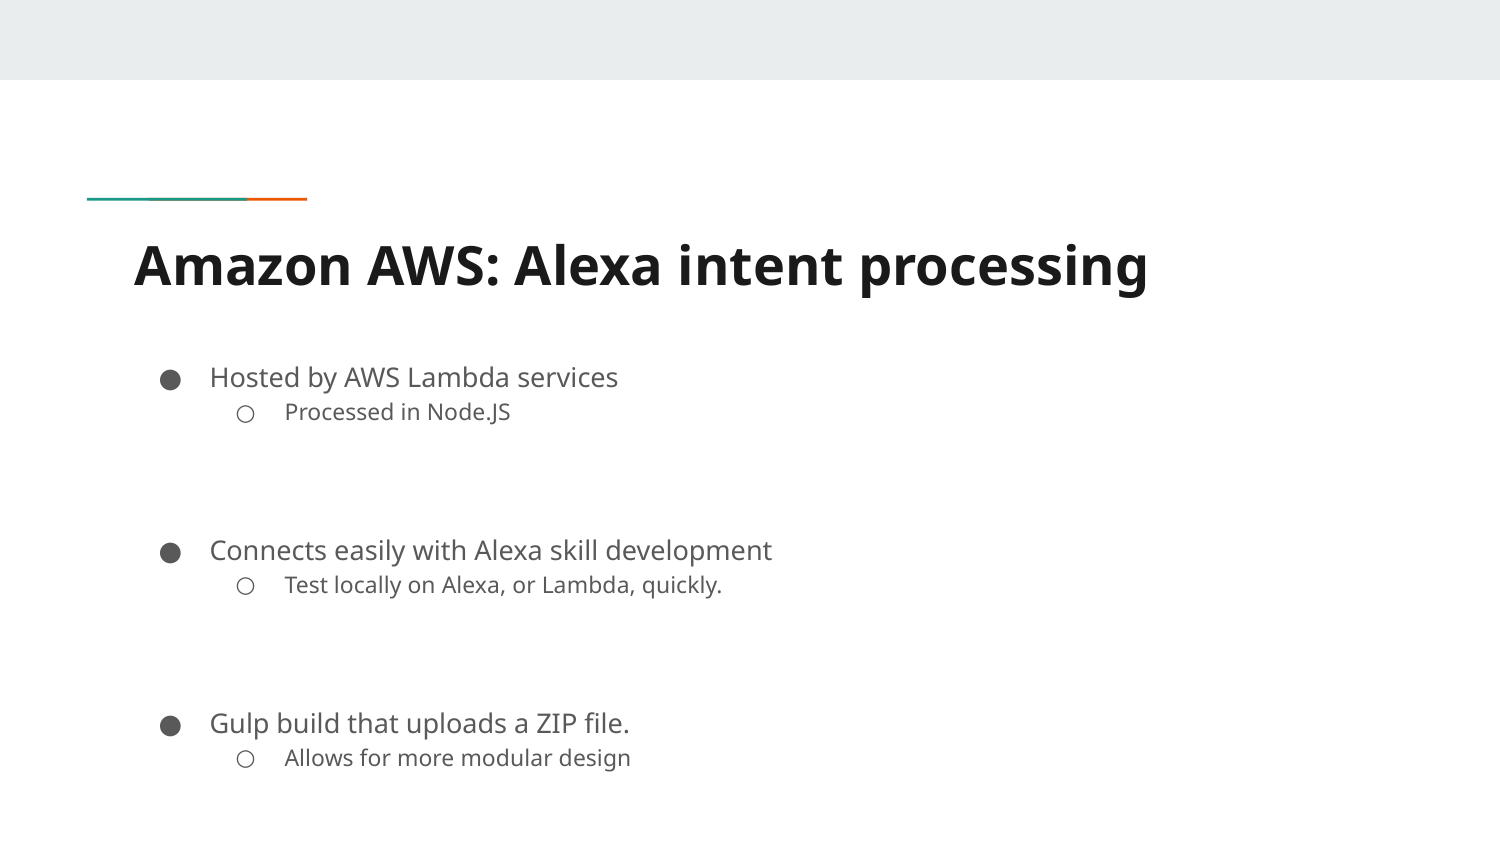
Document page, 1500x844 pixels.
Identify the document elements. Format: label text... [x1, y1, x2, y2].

title Amazon AWS: Alexa intent processing [119, 216, 1381, 305]
list Hosted by AWS Lambda services Processed in Node.JS Connects easily with Alexa skill development Test locally on Alexa, or Lambda, quickly. Gulp build that uploads a ZIP file. Allows for more modular design [119, 341, 1381, 817]
